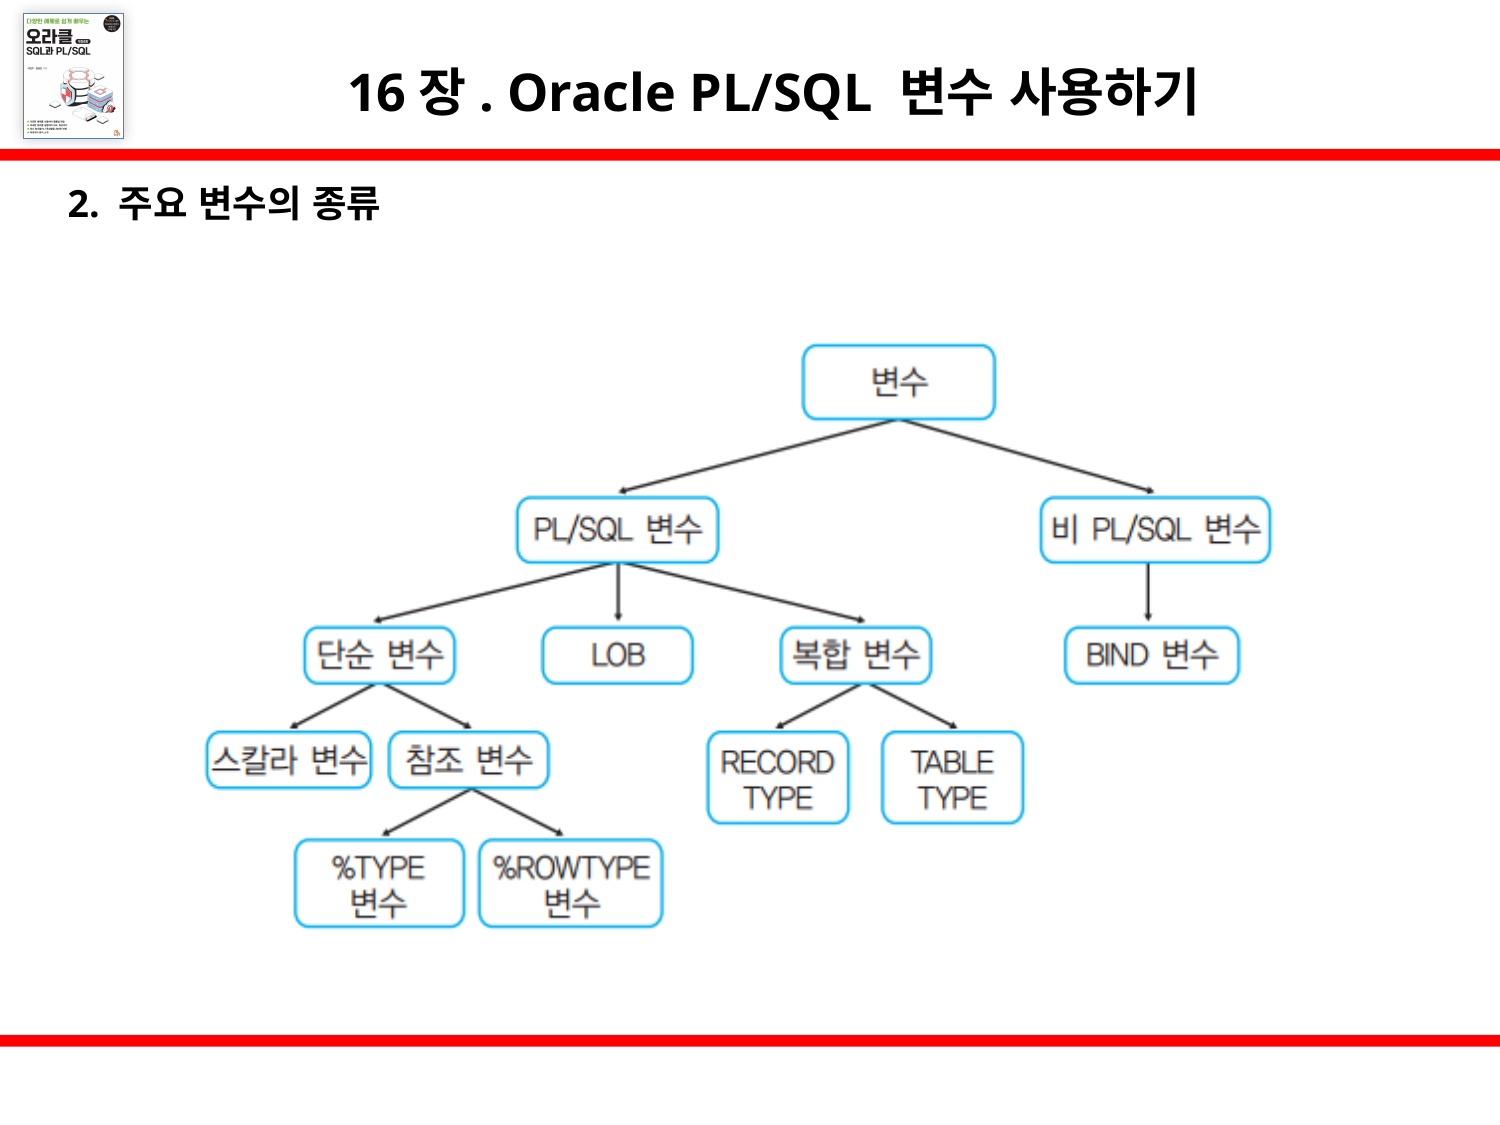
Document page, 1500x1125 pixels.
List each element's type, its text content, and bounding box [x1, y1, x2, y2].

text_box [0, 1033, 1500, 1049]
text_box 2. 주요 변수의 종류 [51, 163, 1236, 246]
text_box [0, 147, 1500, 163]
text_box 16장. Oracle PL/SQL 변수 사용하기 [204, 0, 1343, 151]
picture [23, 13, 125, 140]
picture [164, 311, 1335, 984]
